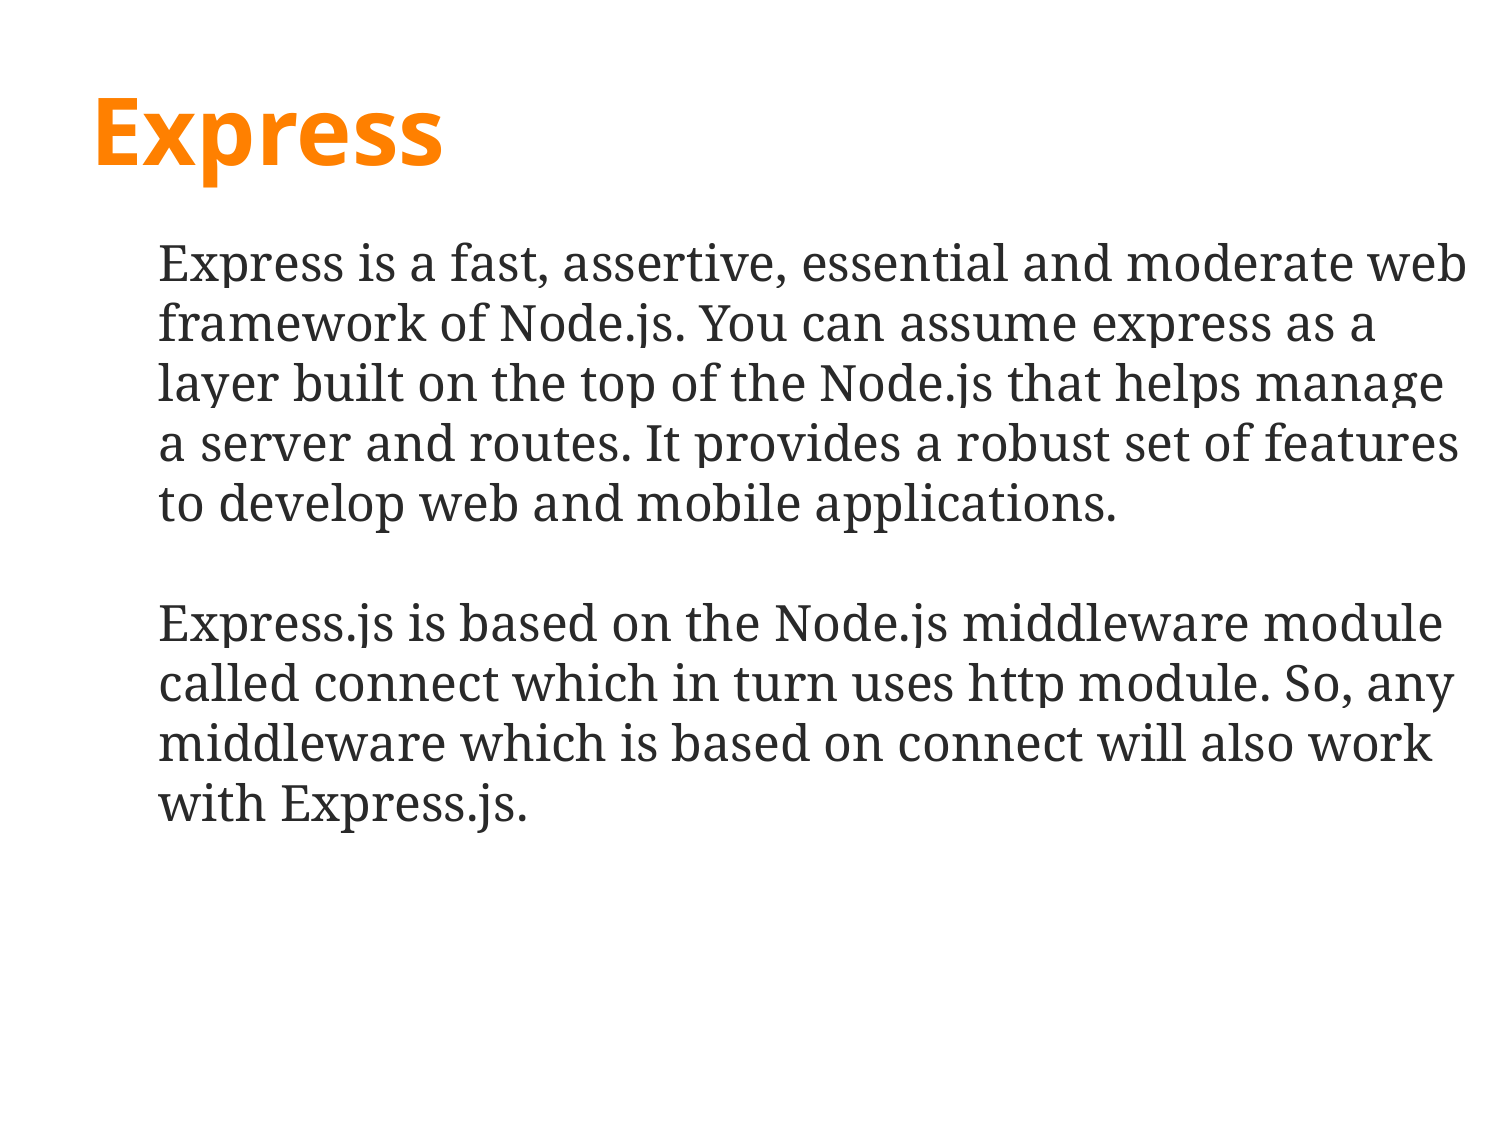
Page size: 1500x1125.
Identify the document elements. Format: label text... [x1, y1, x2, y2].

title Express [75, 25, 1425, 216]
list Express is a fast, assertive, essential and moderate web framework of Node.js. You can assume express as a layer built on the top of the Node.js that helps manage a server and routes. It provides a robust set of features to develop web and mobile applications. Express.js is based on the Node.js middleware module called connect which in turn uses http module. So, any middleware which is based on connect will also work with Express.js. [75, 216, 1500, 975]
